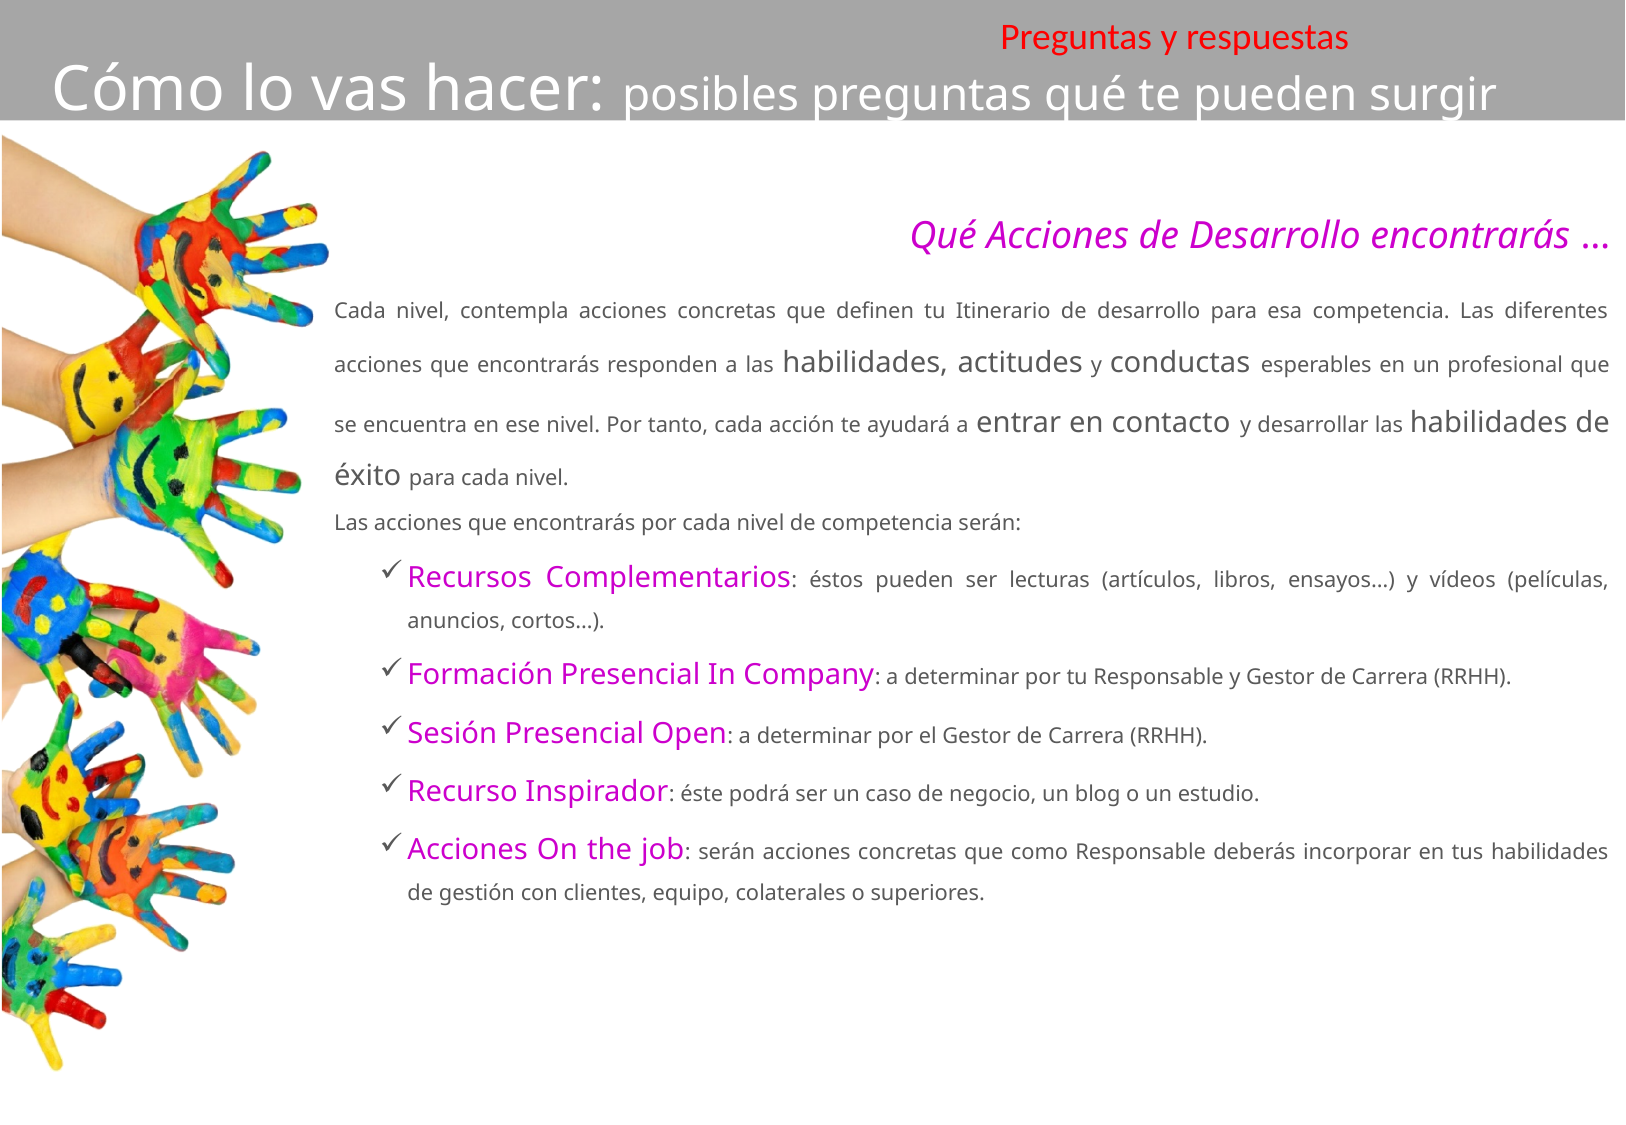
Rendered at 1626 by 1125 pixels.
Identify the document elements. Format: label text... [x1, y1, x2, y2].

text_box Cómo lo vas hacer: posibles preguntas qué te pueden surgir [36, 40, 1625, 130]
text_box Preguntas y respuestas [985, 4, 1385, 65]
picture [0, 133, 646, 1088]
text_box Qué Acciones de Desarrollo encontrarás … Cada nivel, contempla acciones concretas que definen tu Itinerario de desarrollo para esa competencia. Las diferentes acciones que encontrarás responden a las habilidades, actitudes y conductas esperables en un profesional que se encuentra en ese nivel. Por tanto, cada acción te ayudará a entrar en contacto y desarrollar las habilidades de éxito para cada nivel. Las acciones que encontrarás por cada nivel de competencia serán: Recursos Complementarios: éstos pueden ser lecturas (artículos, libros, ensayos…) y vídeos (películas, anuncios, cortos…). Formación Presencial In Company: a determinar por tu Responsable y Gestor de Carrera (RRHH). Sesión Presencial Open: a determinar por el Gestor de Carrera (RRHH). Recurso Inspirador: éste podrá ser un caso de negocio, un blog o un estudio. Acciones On the job: serán acciones concretas que como Responsable deberás incorporar en tus habilidades de gestión con clientes, equipo, colaterales o superiores. [319, 161, 1625, 956]
